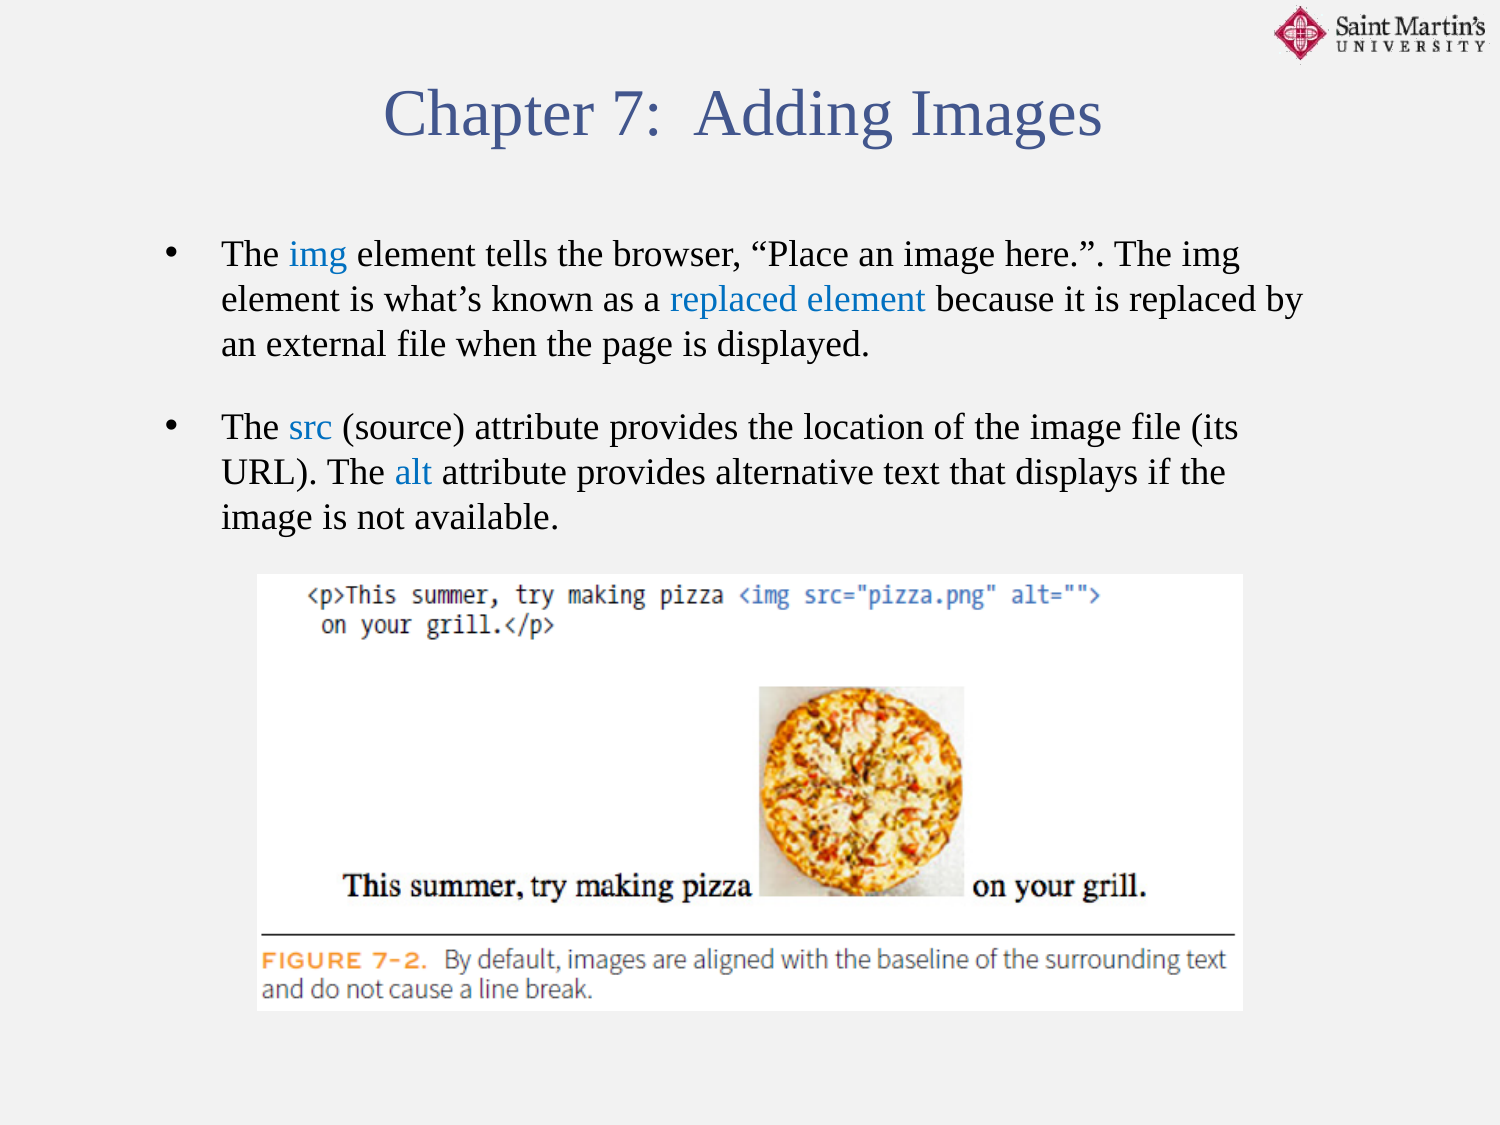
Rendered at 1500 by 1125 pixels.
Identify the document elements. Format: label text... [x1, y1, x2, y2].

picture [257, 574, 1243, 1012]
text_box The img element tells the browser, “Place an image here.”. The img element is what’s known as a replaced element because it is replaced by an external file when the page is displayed. The src (source) attribute provides the location of the image file (its URL). The alt attribute provides alternative text that displays if the image is not available. [149, 221, 1338, 545]
picture [1264, 0, 1500, 65]
text_box Chapter 7: Adding Images [125, 61, 1363, 156]
